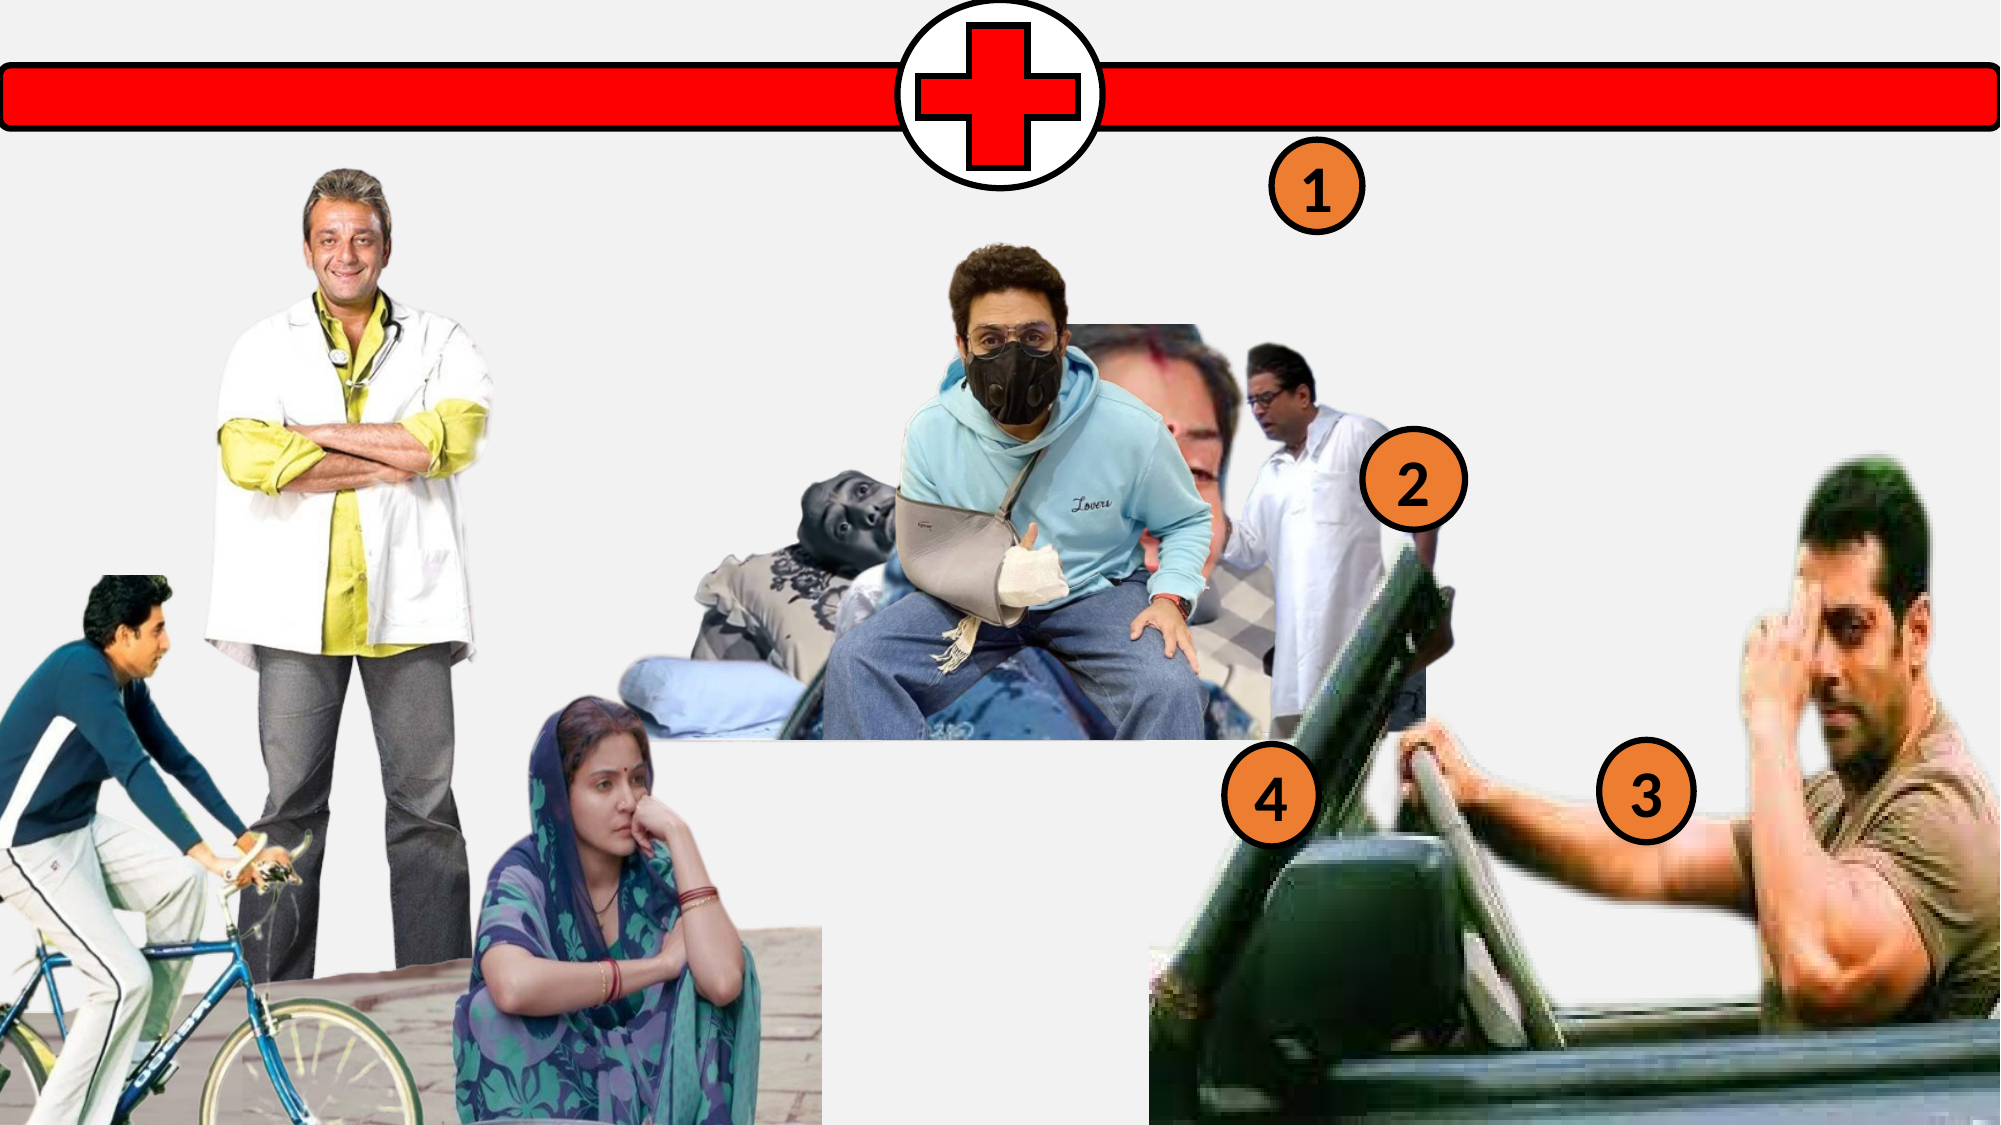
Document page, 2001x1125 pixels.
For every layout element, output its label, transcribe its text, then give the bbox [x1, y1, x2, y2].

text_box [0, 0, 2000, 189]
picture [596, 218, 2000, 1125]
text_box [0, 575, 822, 1125]
text_box 1 [1270, 189, 1364, 218]
picture [163, 128, 493, 575]
